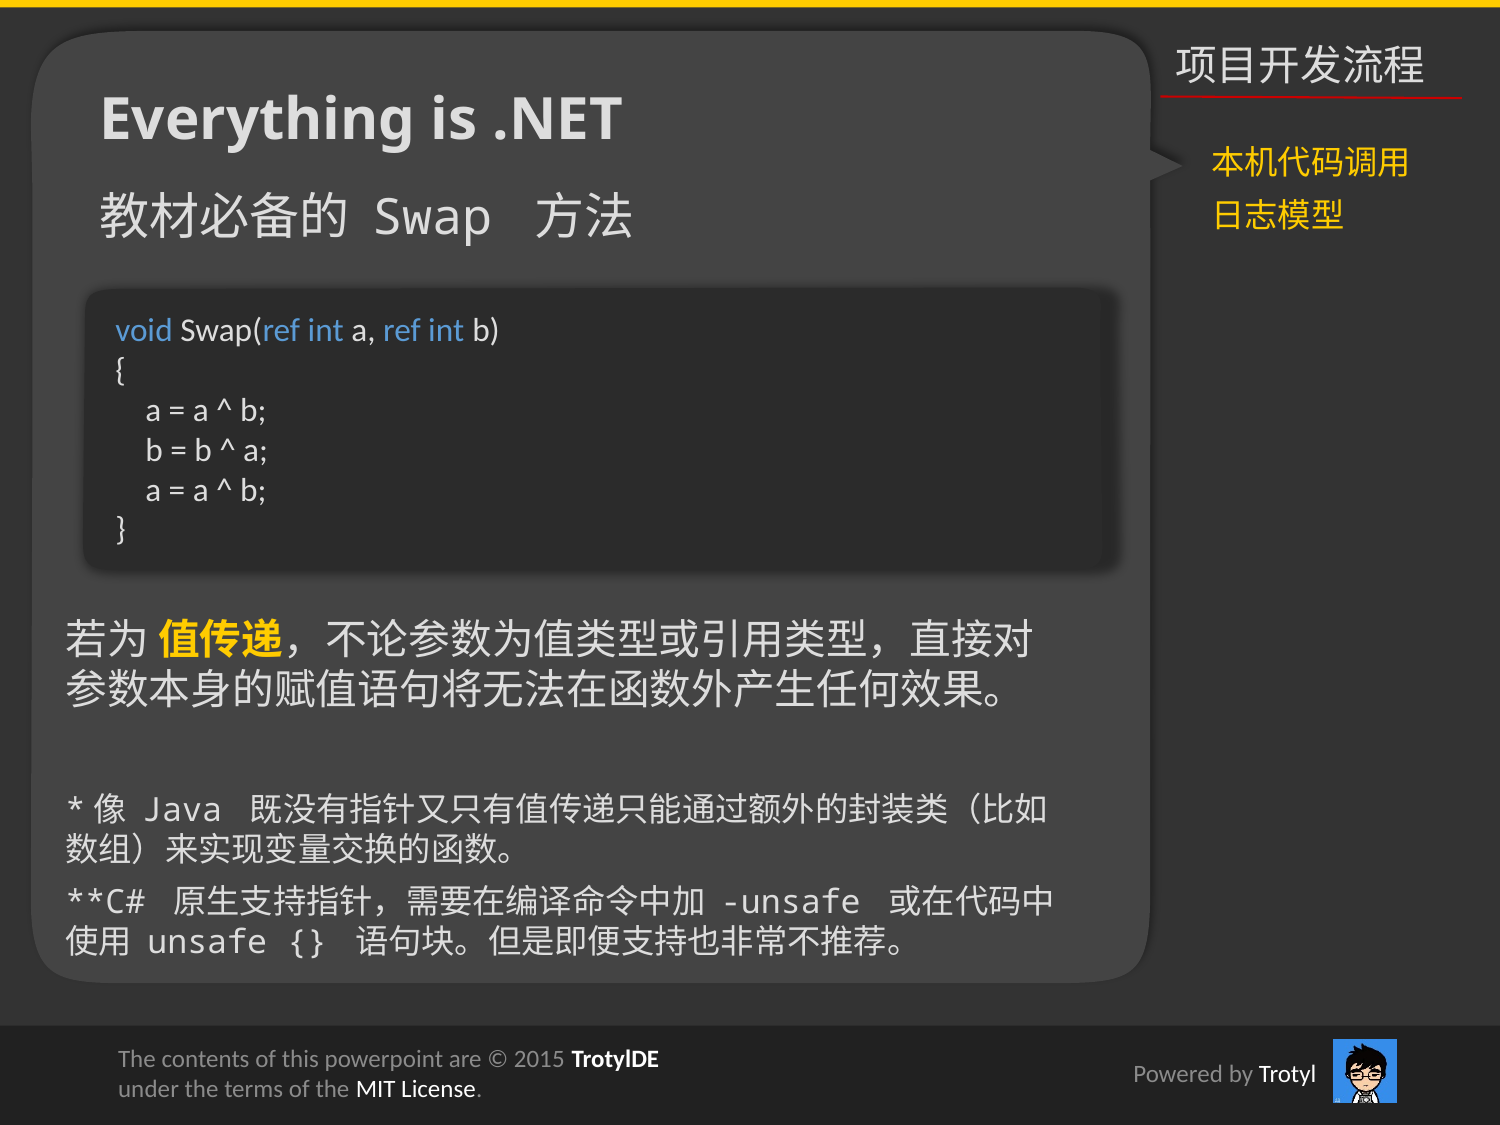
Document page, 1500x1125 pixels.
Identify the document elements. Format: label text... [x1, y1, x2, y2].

text_box [81, 286, 1104, 572]
text_box 项目开发流程 [1160, 30, 1472, 96]
text_box 教材必备的 Swap 方法 [84, 176, 1043, 252]
picture [1333, 1039, 1397, 1103]
text_box 本机代码调用 日志模型 [1196, 133, 1439, 242]
text_box void Swap(ref int a, ref int b) { a = a ^ b; b = b ^ a; a = a ^ b; } [100, 300, 1068, 555]
text_box [29, 29, 1186, 985]
text_box 若为 值传递，不论参数为值类型或引用类型，直接对参数本身的赋值语句将无法在函数外产生任何效果。 *像 Java 既没有指针又只有值传递只能通过额外的封装类（比如数组）来实现变量交换的函数。 **C# 原生支持指针，需要在编译命令中加 -unsafe 或在代码中使用 unsafe {} 语句块。但是即便支持也非常不推荐。 [50, 605, 1077, 968]
text_box Everything is .NET [84, 73, 909, 159]
